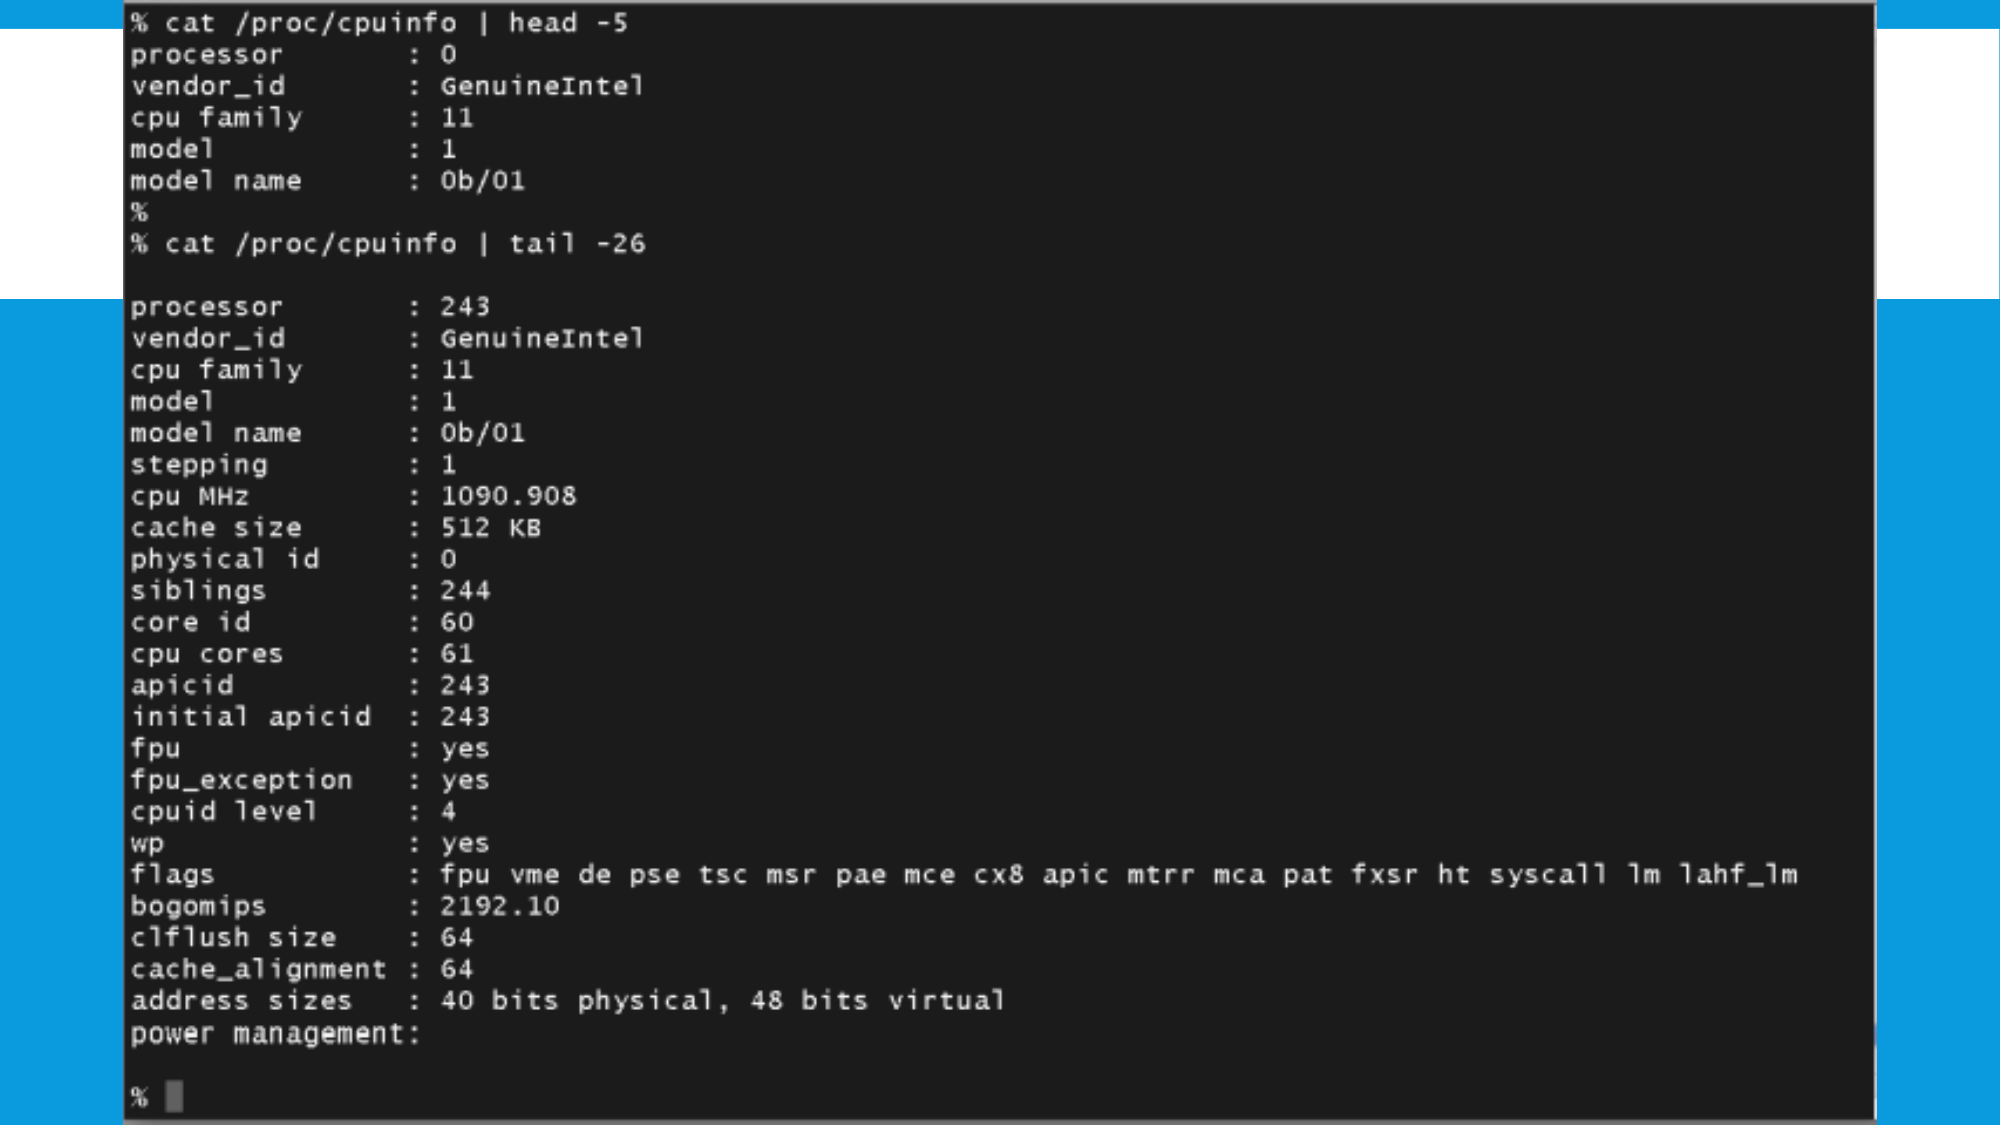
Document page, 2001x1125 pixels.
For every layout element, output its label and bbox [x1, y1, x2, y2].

list [122, 0, 1877, 1125]
